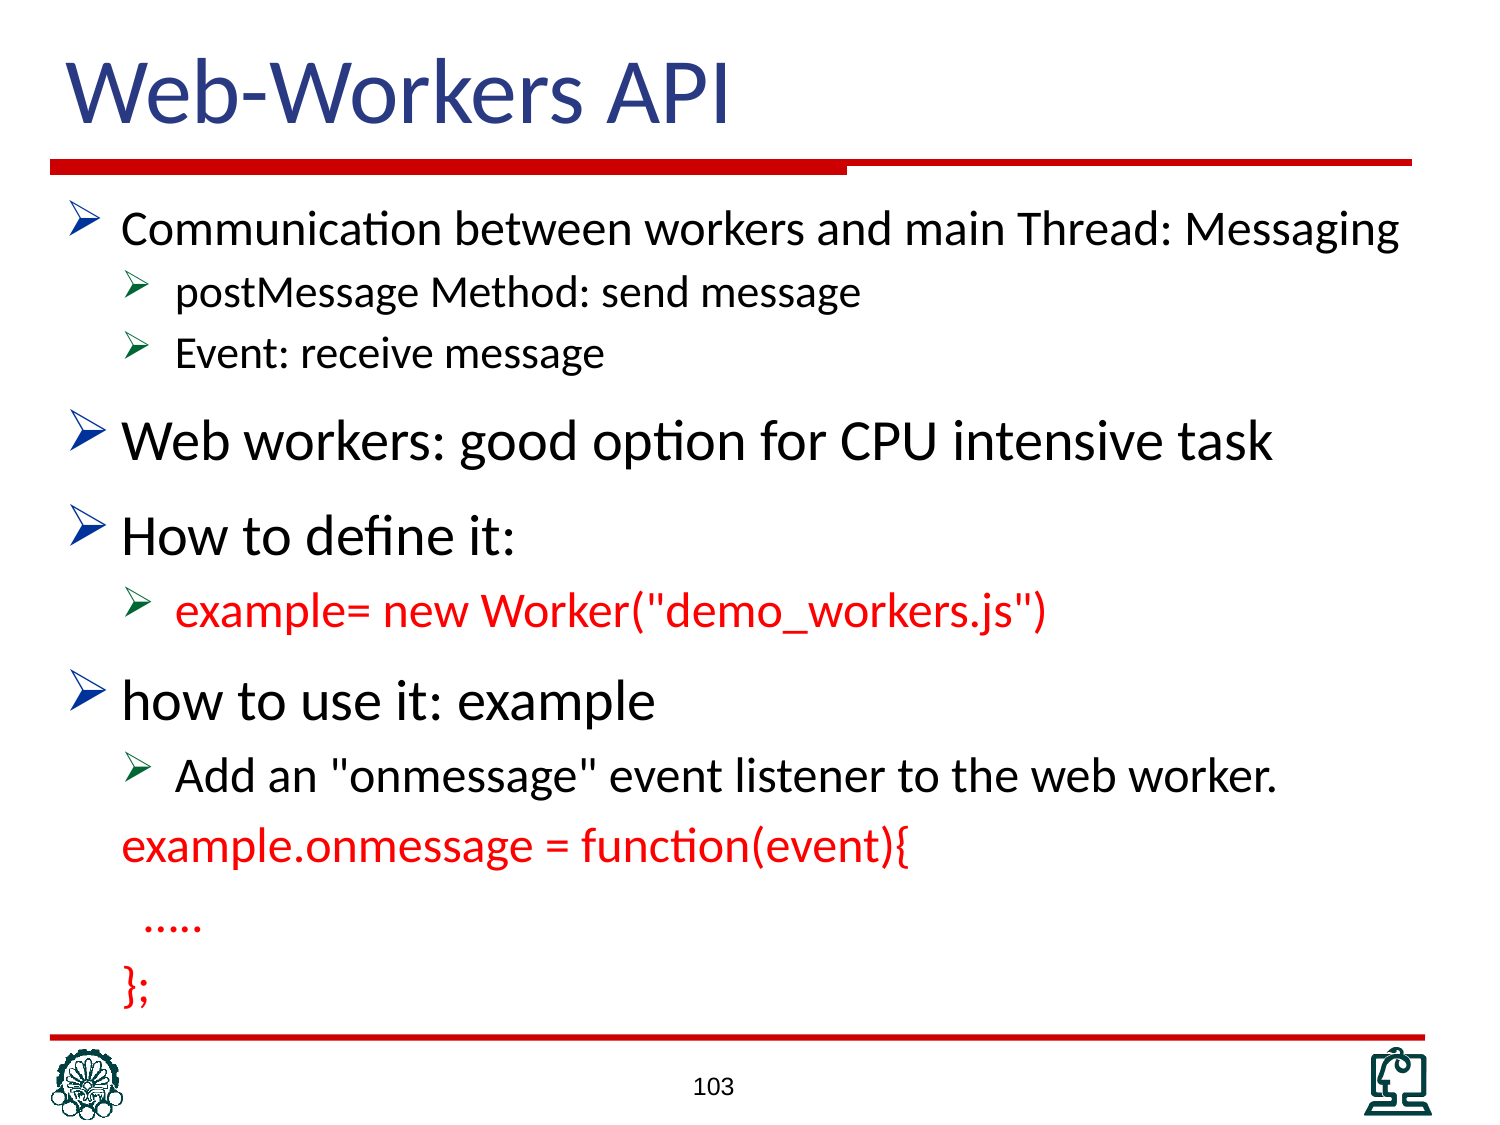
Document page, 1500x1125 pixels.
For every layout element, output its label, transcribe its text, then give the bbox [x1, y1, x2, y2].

slide_number 103 [649, 1062, 751, 1103]
title Web-Workers API [49, 24, 1438, 151]
picture [1362, 1045, 1438, 1119]
list Communication between workers and main Thread: Messaging postMessage Method: send message Event: receive message Web workers: good option for CPU intensive task How to define it: example= new Worker("demo_workers.js") how to use it: example Add an "onmessage" event listener to the web worker. example.onmessage = function(event){ ….. }; [49, 187, 1426, 1038]
picture [50, 1047, 125, 1122]
